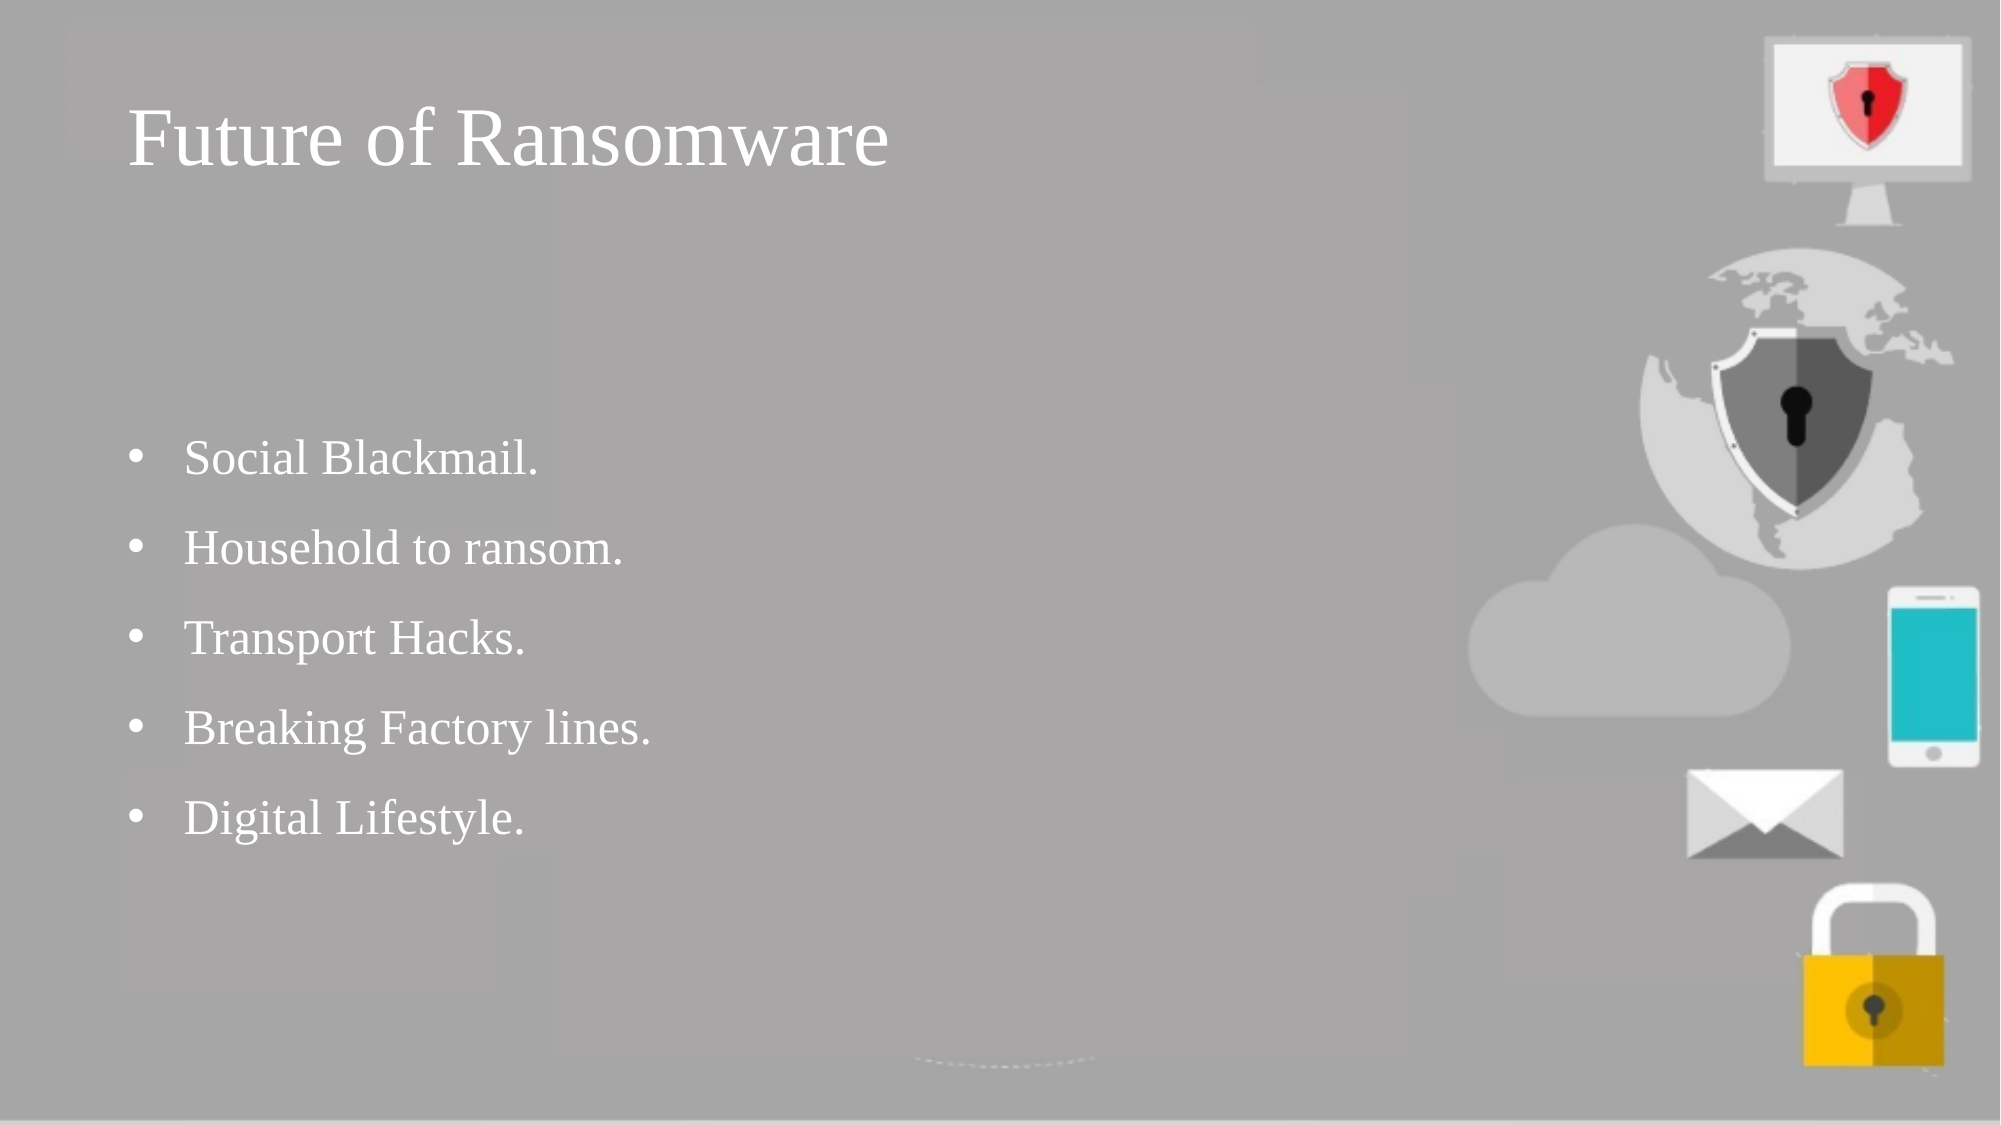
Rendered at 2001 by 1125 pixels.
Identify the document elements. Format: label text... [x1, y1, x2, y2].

text_box Social Blackmail. Household to ransom. Transport Hacks. Breaking Factory lines. Digital Lifestyle. [112, 387, 1475, 853]
text_box Future of Ransomware [112, 75, 990, 190]
picture [0, 0, 2001, 1125]
